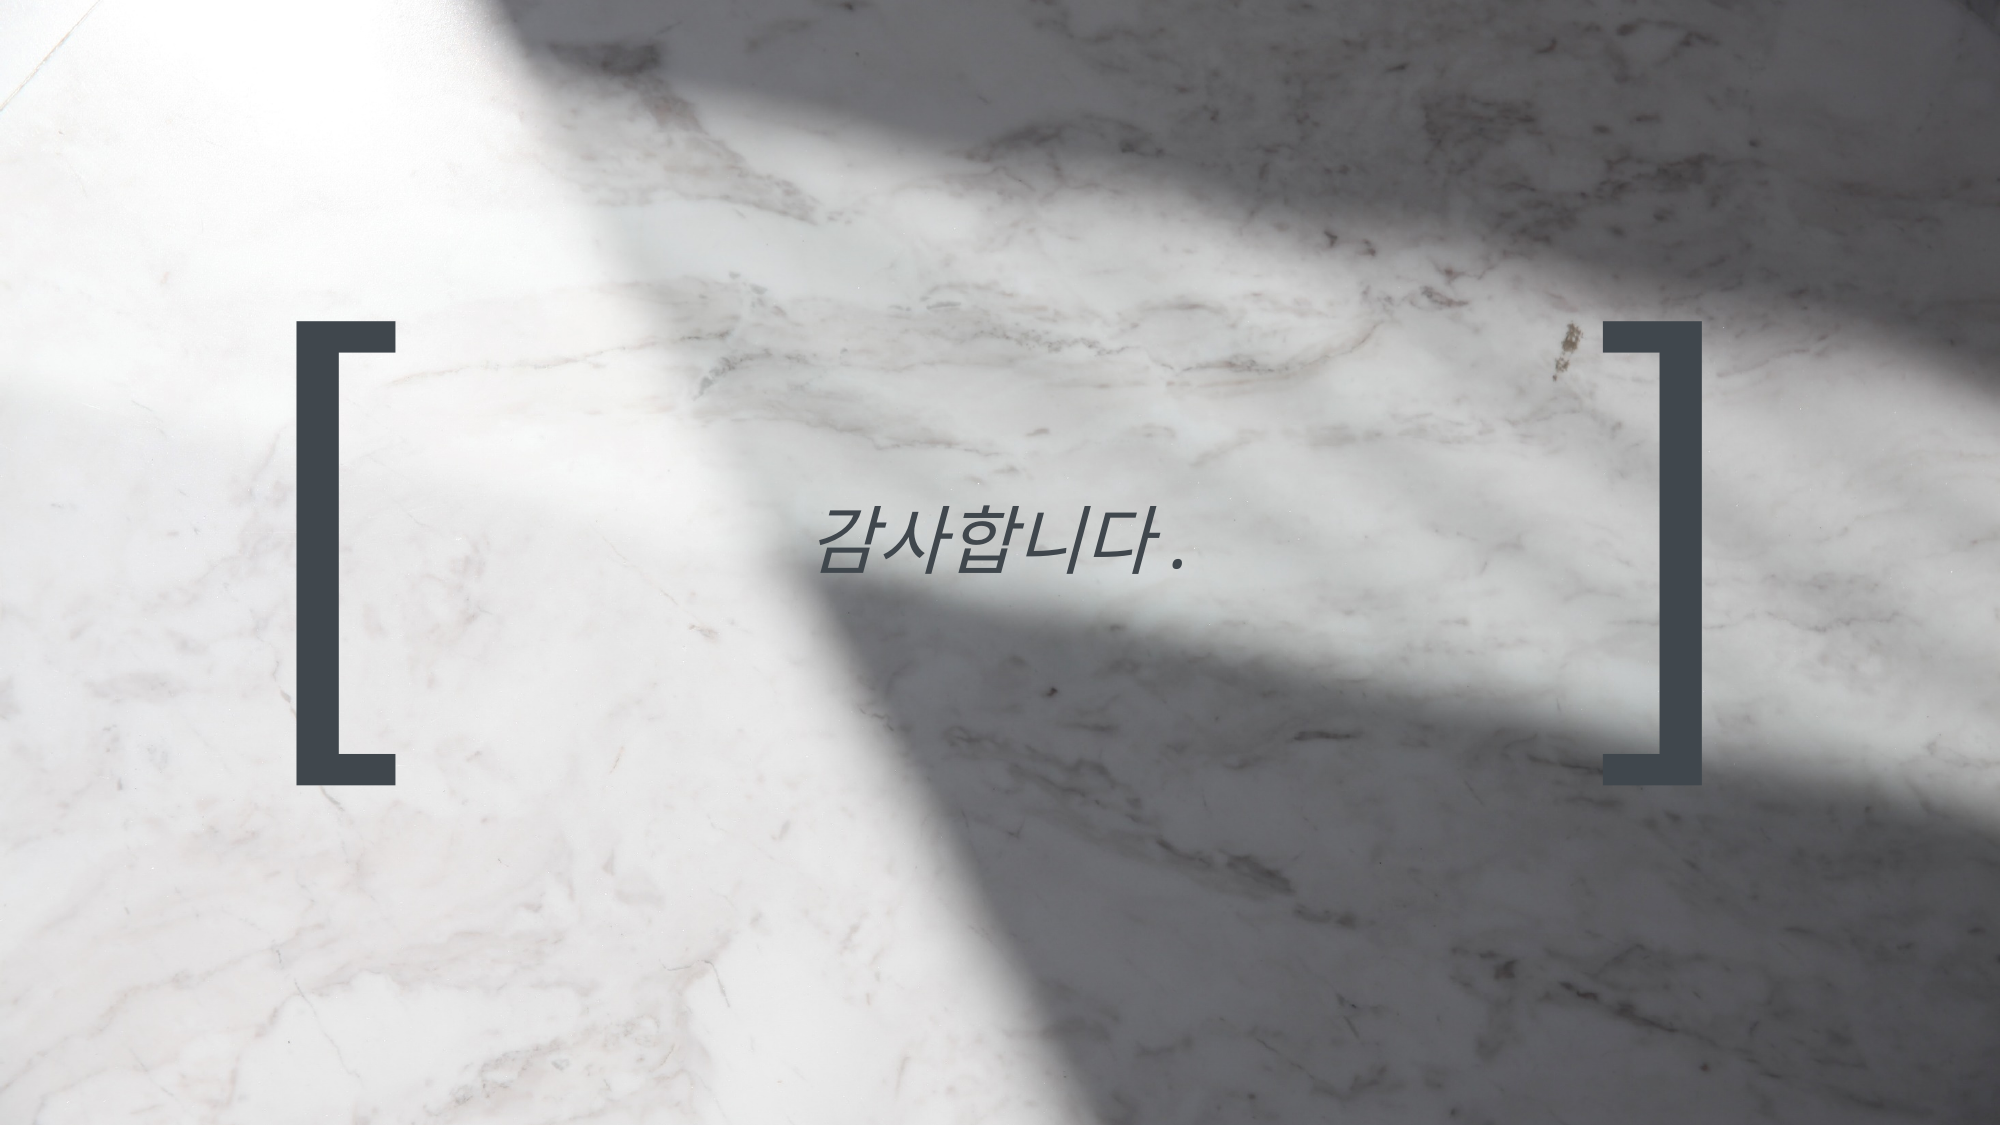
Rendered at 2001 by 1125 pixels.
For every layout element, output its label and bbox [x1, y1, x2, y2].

text_box [245, 176, 1755, 796]
picture [0, 0, 2000, 1125]
